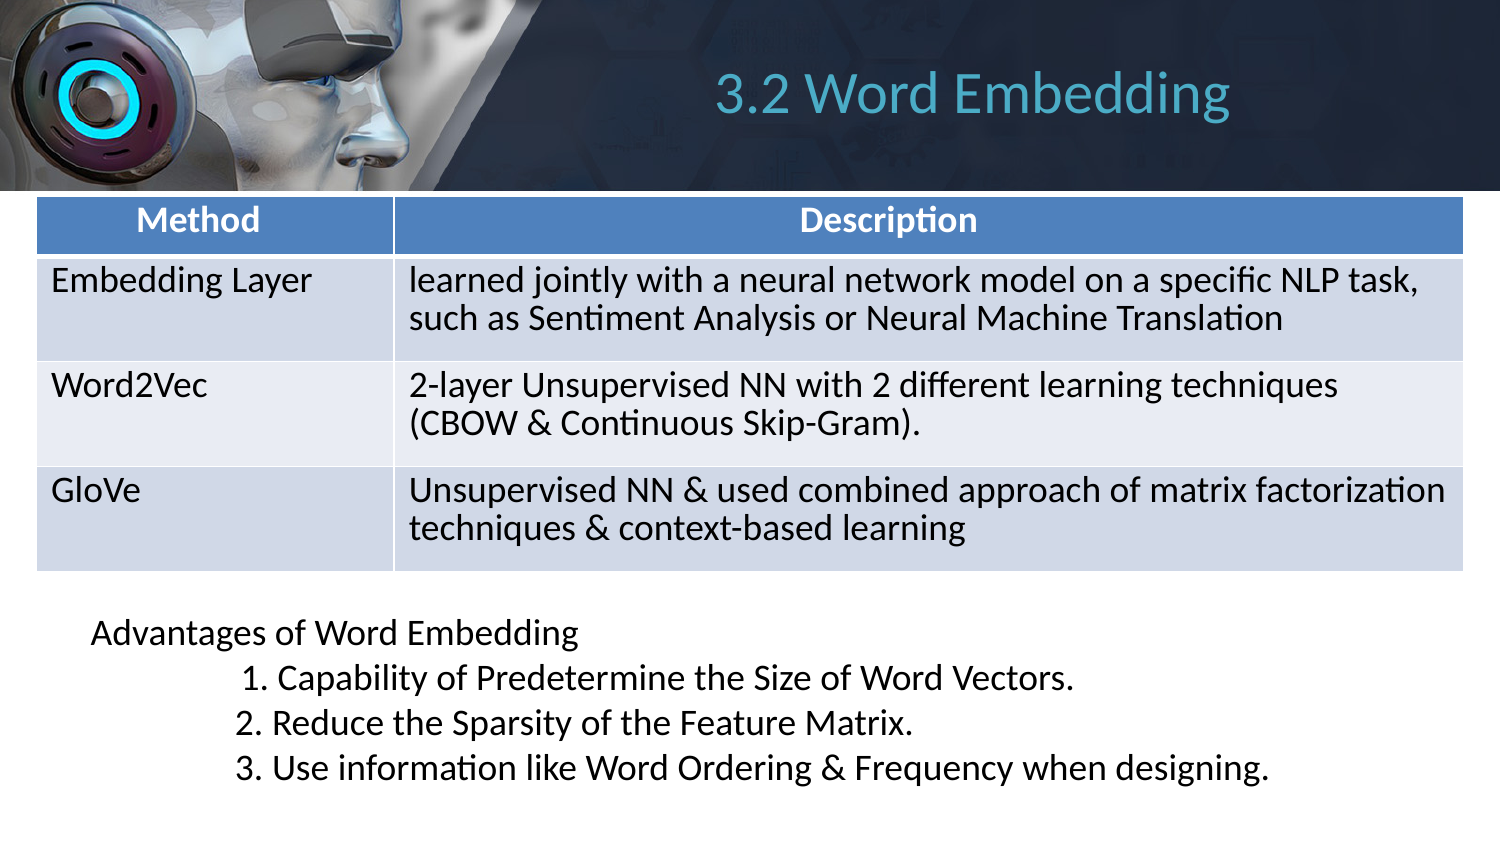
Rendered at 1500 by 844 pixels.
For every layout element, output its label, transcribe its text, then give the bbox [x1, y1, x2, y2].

text_box Advantages of Word Embedding 1. Capability of Predetermine the Size of Word Vectors. 2. Reduce the Sparsity of the Feature Matrix. 3. Use information like Word Ordering & Frequency when designing. [75, 600, 1500, 796]
table_cell Embedding Layer [37, 259, 393, 361]
table_cell 2-layer Unsupervised NN with 2 different learning techniques (CBOW & Continuous Skip-Gram). [395, 362, 1463, 466]
text_box 3.2 Word Embedding [699, 46, 1500, 134]
picture [0, 0, 1500, 844]
table_cell Word2Vec [37, 362, 393, 466]
table_cell Unsupervised NN & used combined approach of matrix factorization techniques & context-based learning [395, 467, 1463, 571]
table_header Method [37, 197, 393, 254]
table_cell GloVe [37, 467, 393, 571]
table_cell learned jointly with a neural network model on a specific NLP task, such as Sentiment Analysis or Neural Machine Translation [395, 259, 1463, 361]
table_header Description [395, 197, 1463, 254]
